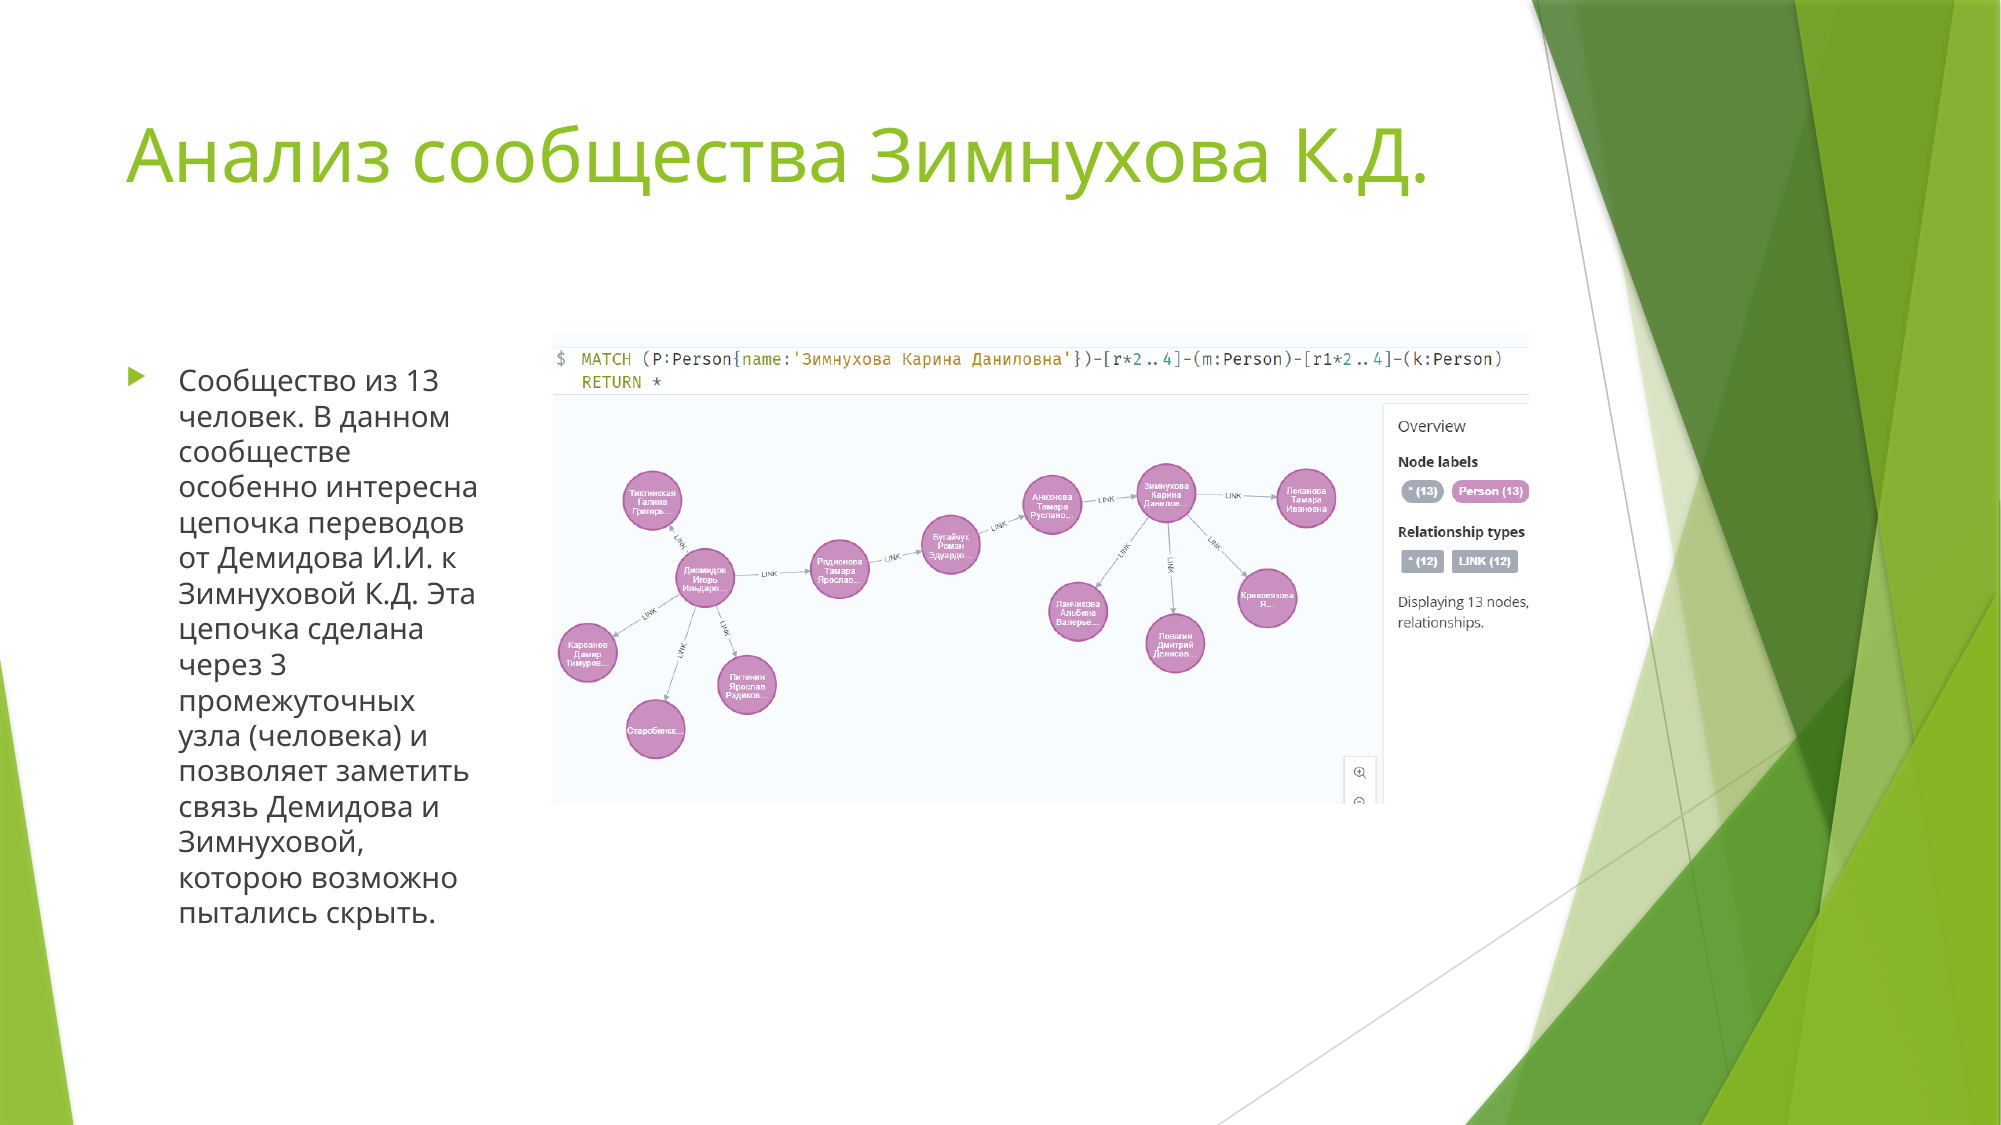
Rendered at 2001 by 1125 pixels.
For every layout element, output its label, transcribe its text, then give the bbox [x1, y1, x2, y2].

picture [552, 333, 1530, 805]
list Сообщество из 13 человек. В данном сообществе особенно интересна цепочка переводов от Демидова И.И. к Зимнуховой К.Д. Эта цепочка сделана через 3 промежуточных узла (человека) и позволяет заметить связь Демидова и Зимнуховой, которою возможно пытались скрыть. [111, 354, 494, 973]
title Анализ сообщества Зимнухова К.Д. [111, 99, 1522, 317]
